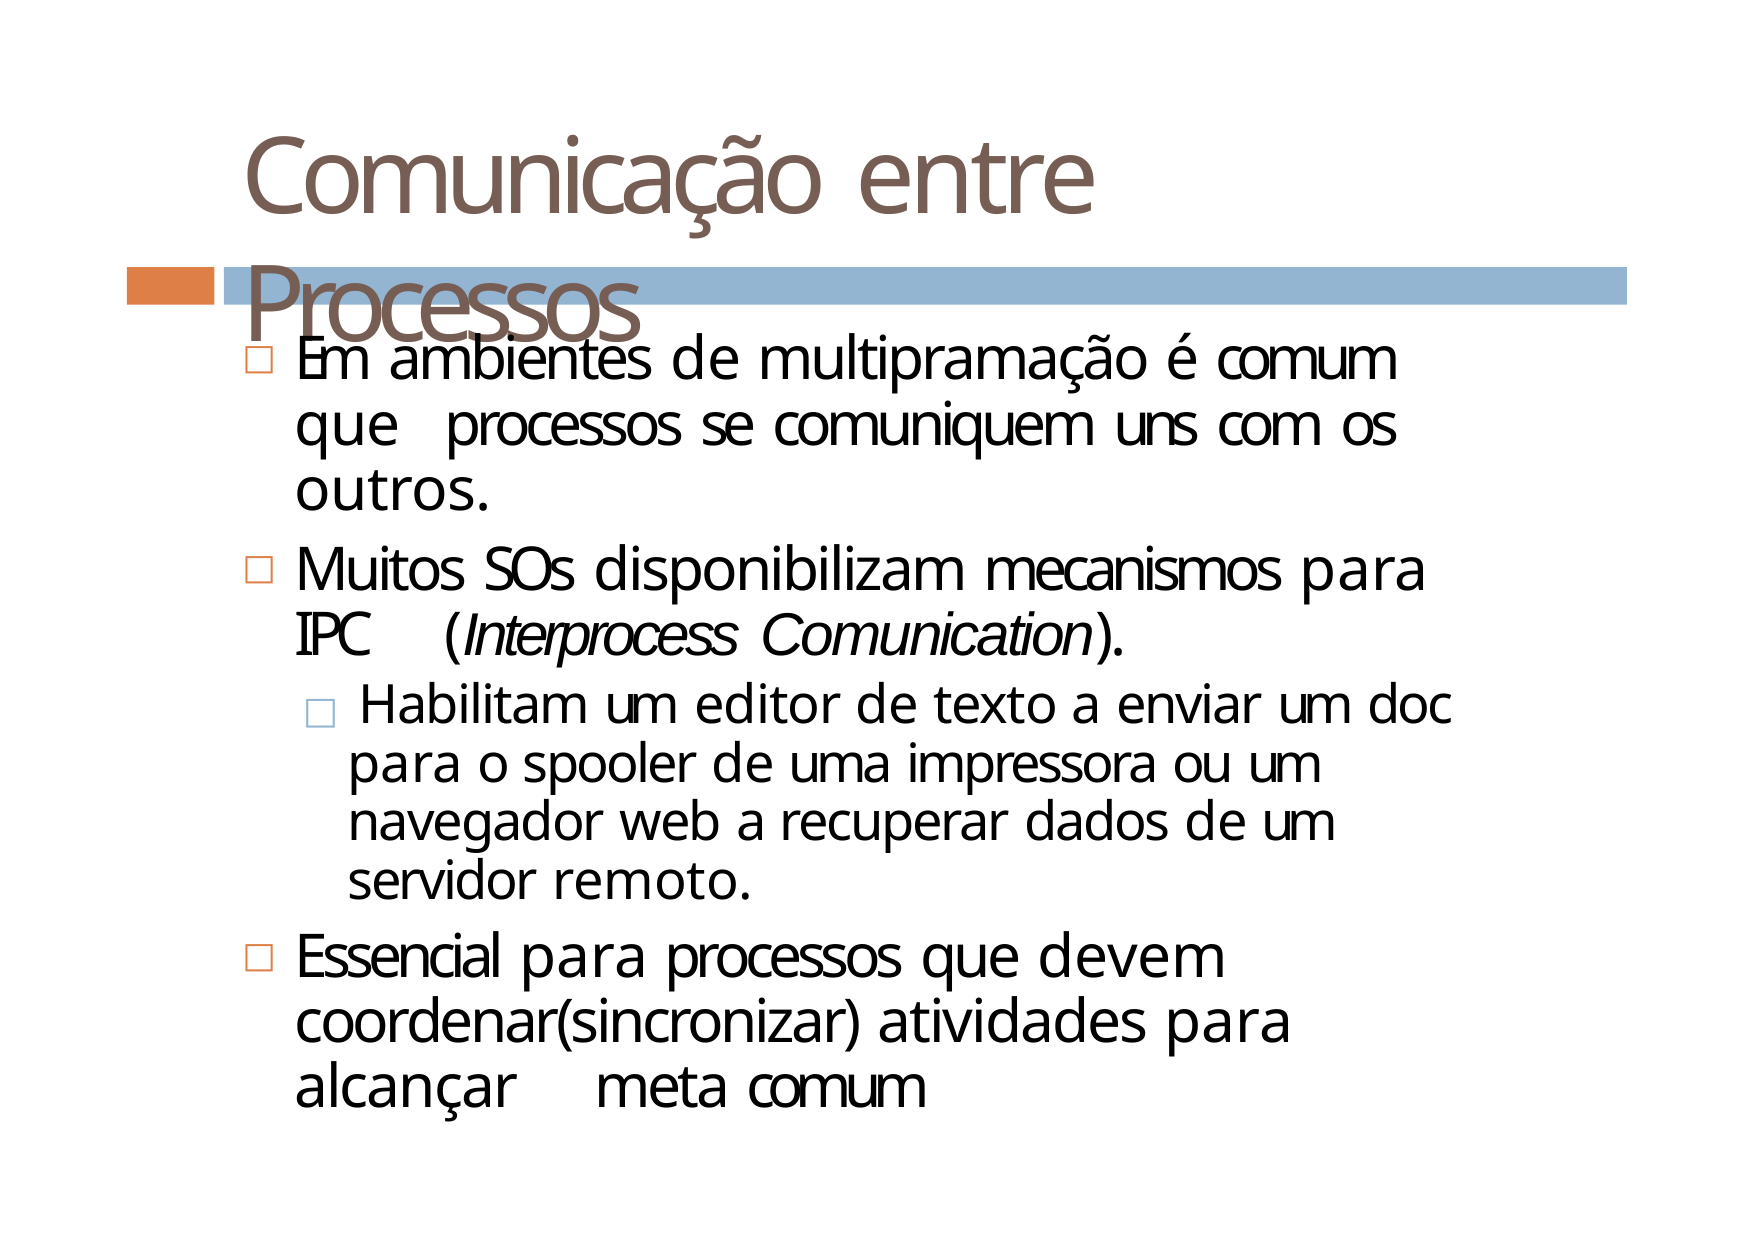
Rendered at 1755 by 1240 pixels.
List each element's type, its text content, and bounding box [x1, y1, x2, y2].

text_box Em ambientes de multipramação é comum que processos se comuniquem uns com os outros. Muitos SOs disponibilizam mecanismos para IPC (Interprocess Comunication). □ Habilitam um editor de texto a enviar um doc para o spooler de uma impressora ou um navegador web a recuperar dados de um servidor remoto. Essencial para processos que devem coordenar(sincronizar) atividades para alcançar meta comum [240, 316, 1501, 1121]
title Comunicação entre Processos [239, 105, 1473, 363]
